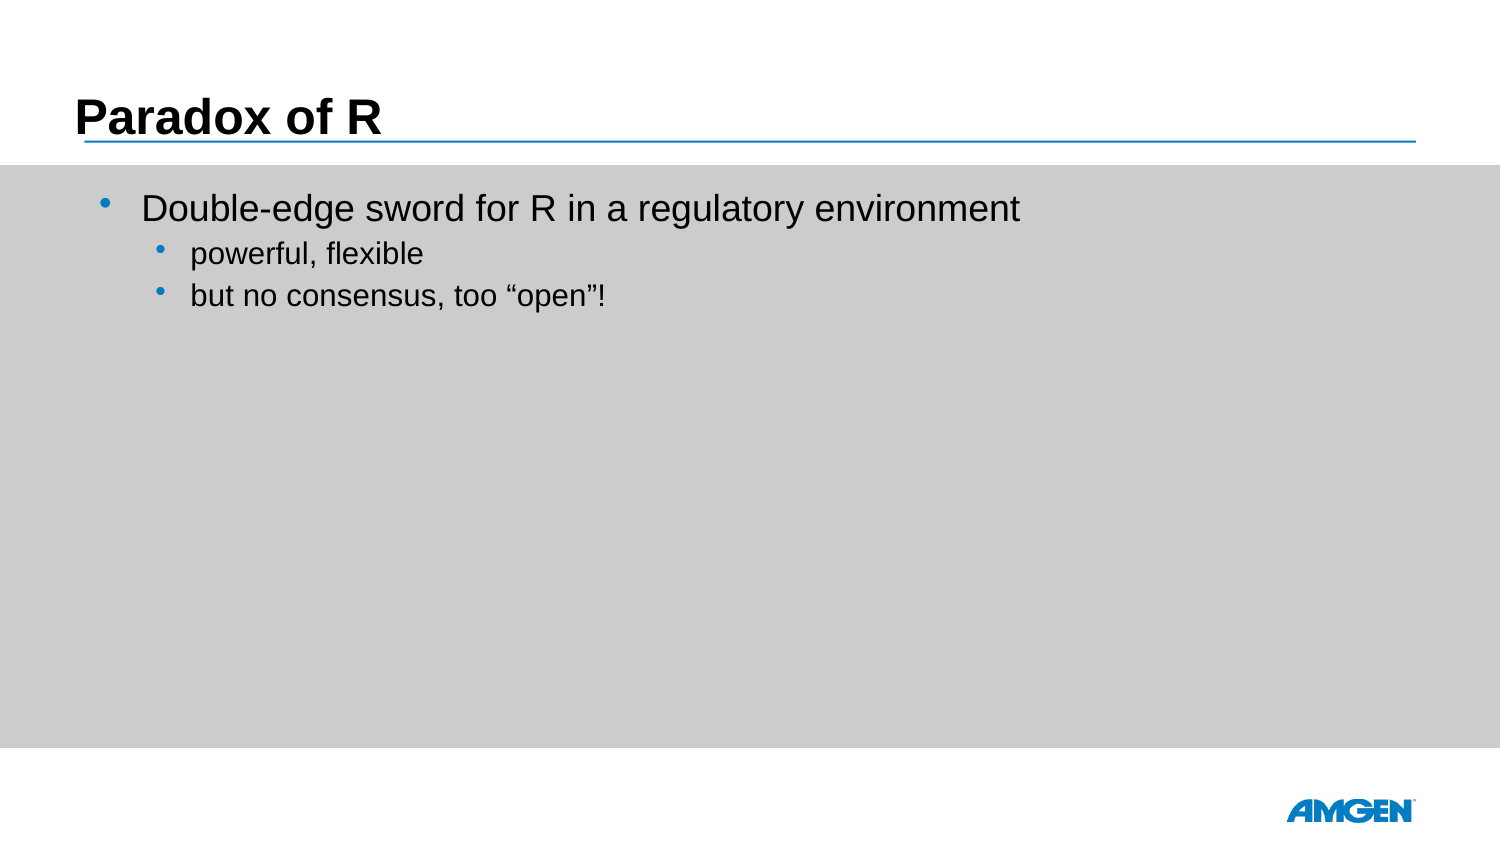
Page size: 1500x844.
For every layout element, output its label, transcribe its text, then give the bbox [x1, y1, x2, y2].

list Double-edge sword for R in a regulatory environment powerful, flexible but no consensus, too “open”! [83, 179, 1417, 732]
title Paradox of R [59, 71, 1441, 154]
picture [1286, 798, 1416, 823]
